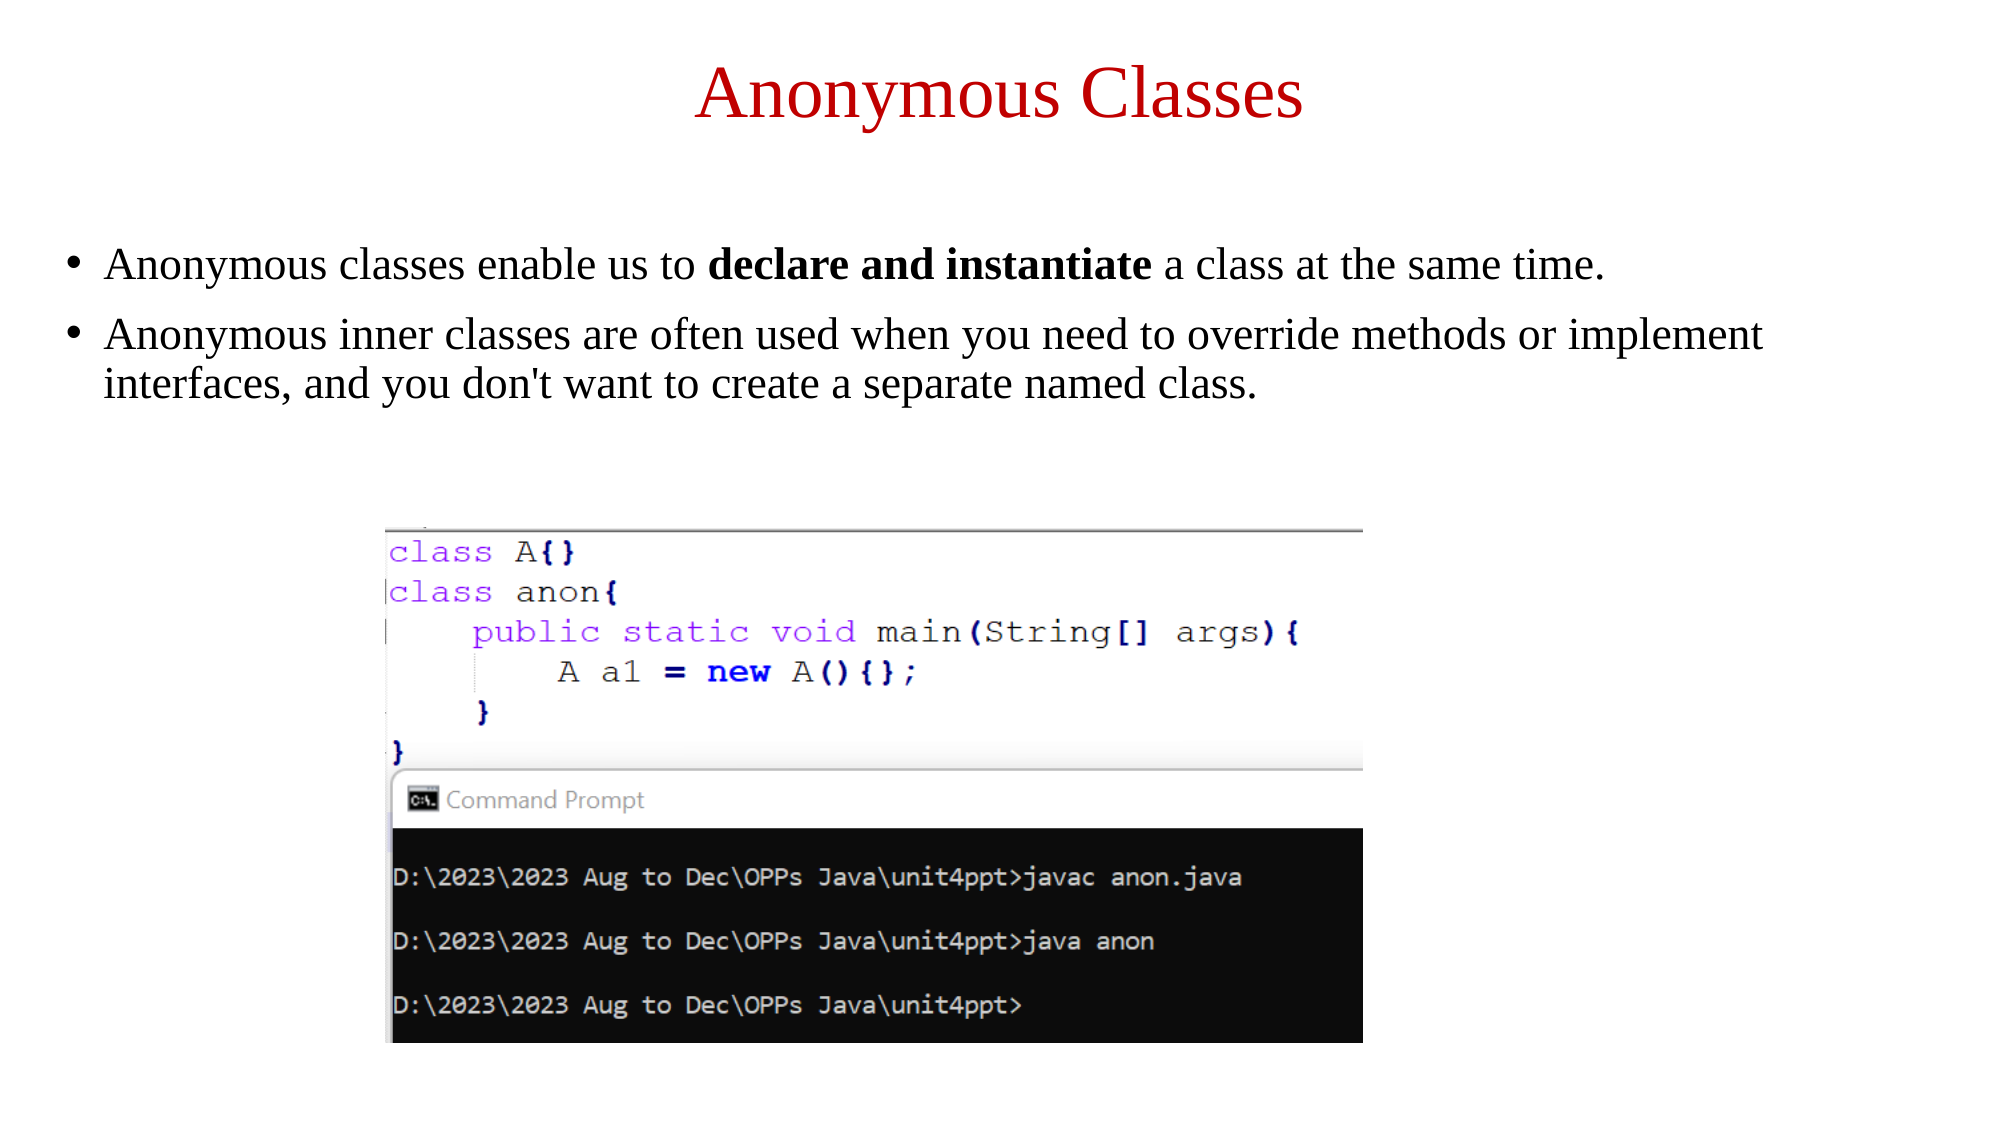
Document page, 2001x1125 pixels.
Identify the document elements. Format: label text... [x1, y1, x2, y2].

list Anonymous classes enable us to declare and instantiate a class at the same time. Anonymous inner classes are often used when you need to override methods or implement interfaces, and you don't want to create a separate named class. [50, 232, 1957, 1063]
title Anonymous Classes [324, 0, 1675, 188]
picture [385, 527, 1363, 1043]
